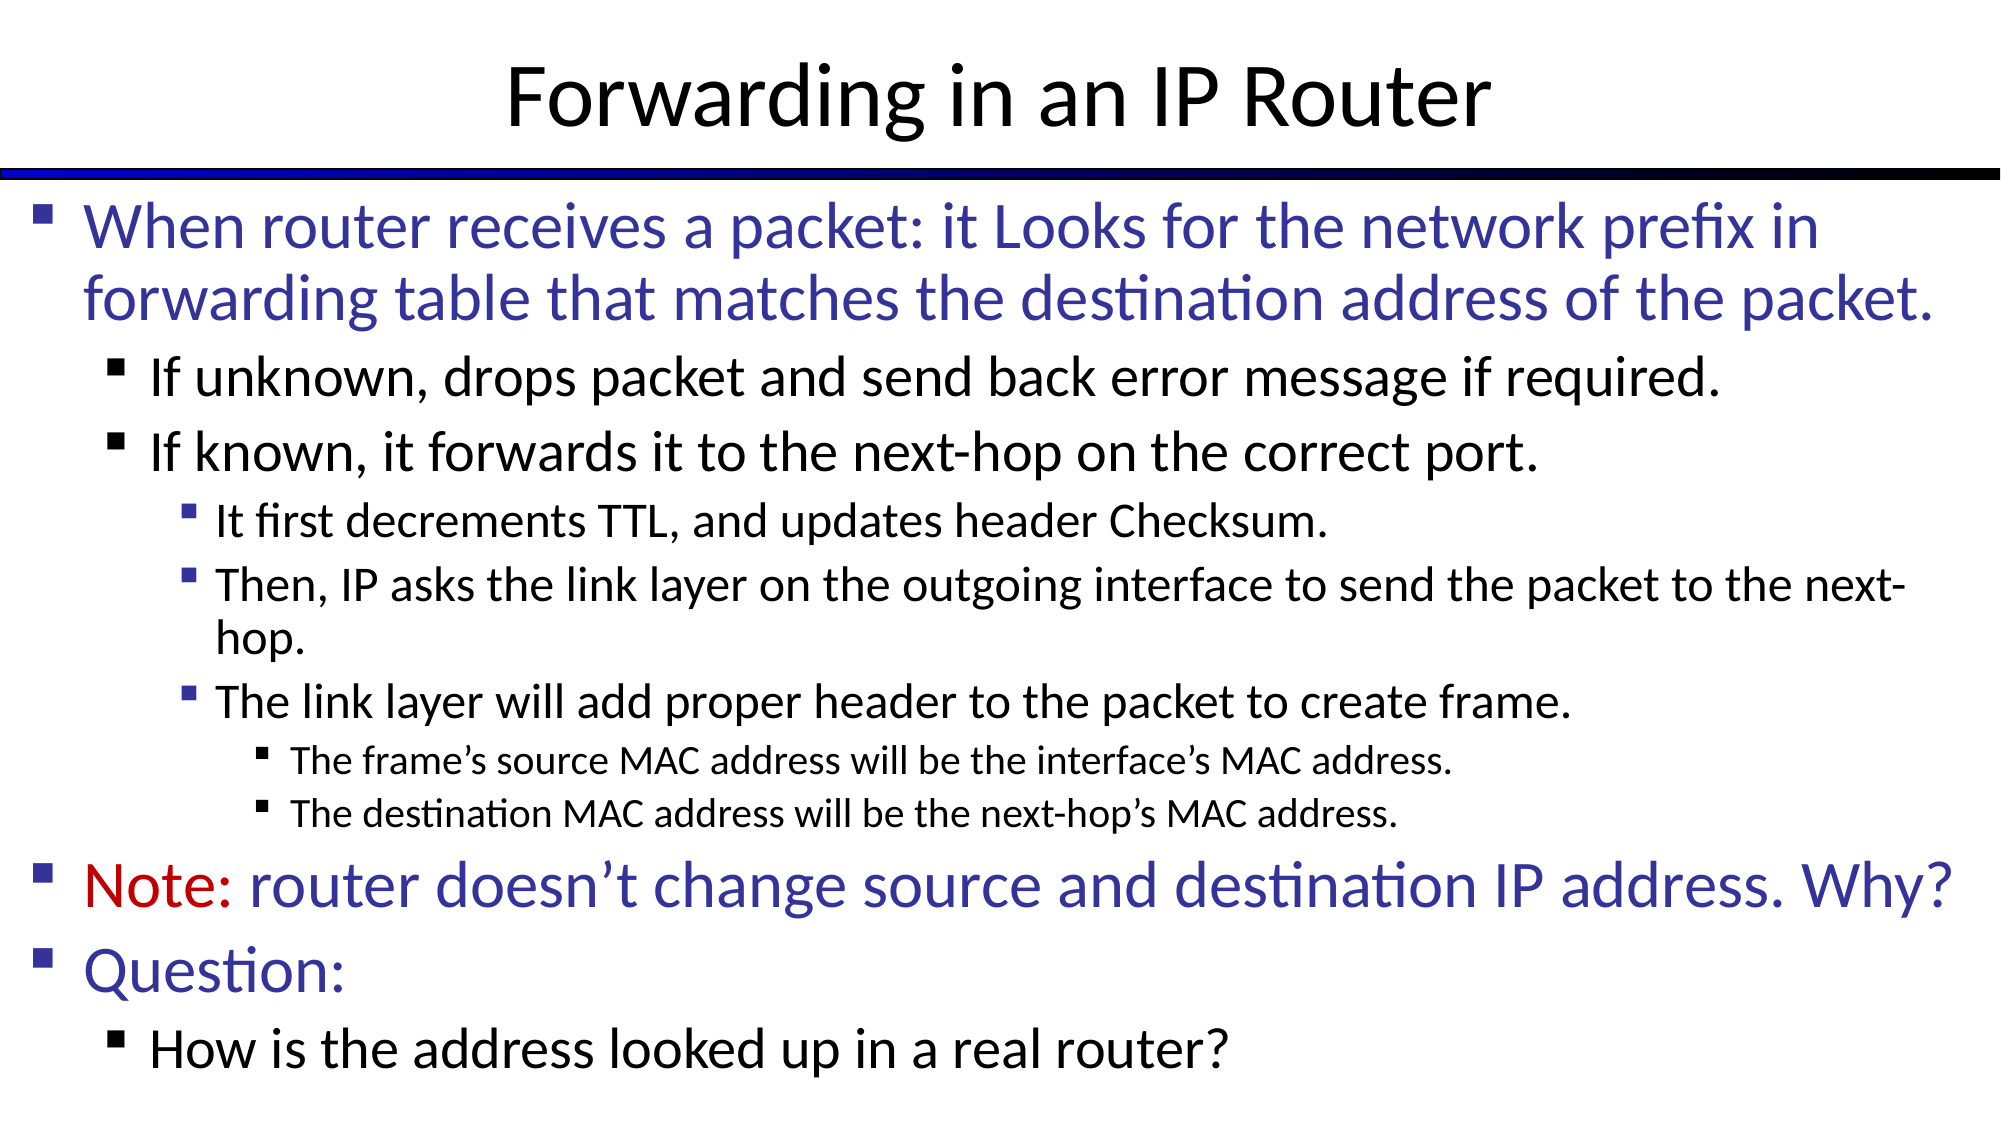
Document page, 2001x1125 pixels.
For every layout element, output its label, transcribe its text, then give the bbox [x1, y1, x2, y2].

list When router receives a packet: it Looks for the network prefix in forwarding table that matches the destination address of the packet. If unknown, drops packet and send back error message if required. If known, it forwards it to the next-hop on the correct port. It first decrements TTL, and updates header Checksum. Then, IP asks the link layer on the outgoing interface to send the packet to the next-hop. The link layer will add proper header to the packet to create frame. The frame’s source MAC address will be the interface’s MAC address. The destination MAC address will be the next-hop’s MAC address. Note: router doesn’t change source and destination IP address. Why? Question: How is the address looked up in a real router? [12, 183, 1988, 1006]
title Forwarding in an IP Router [0, 0, 2000, 184]
